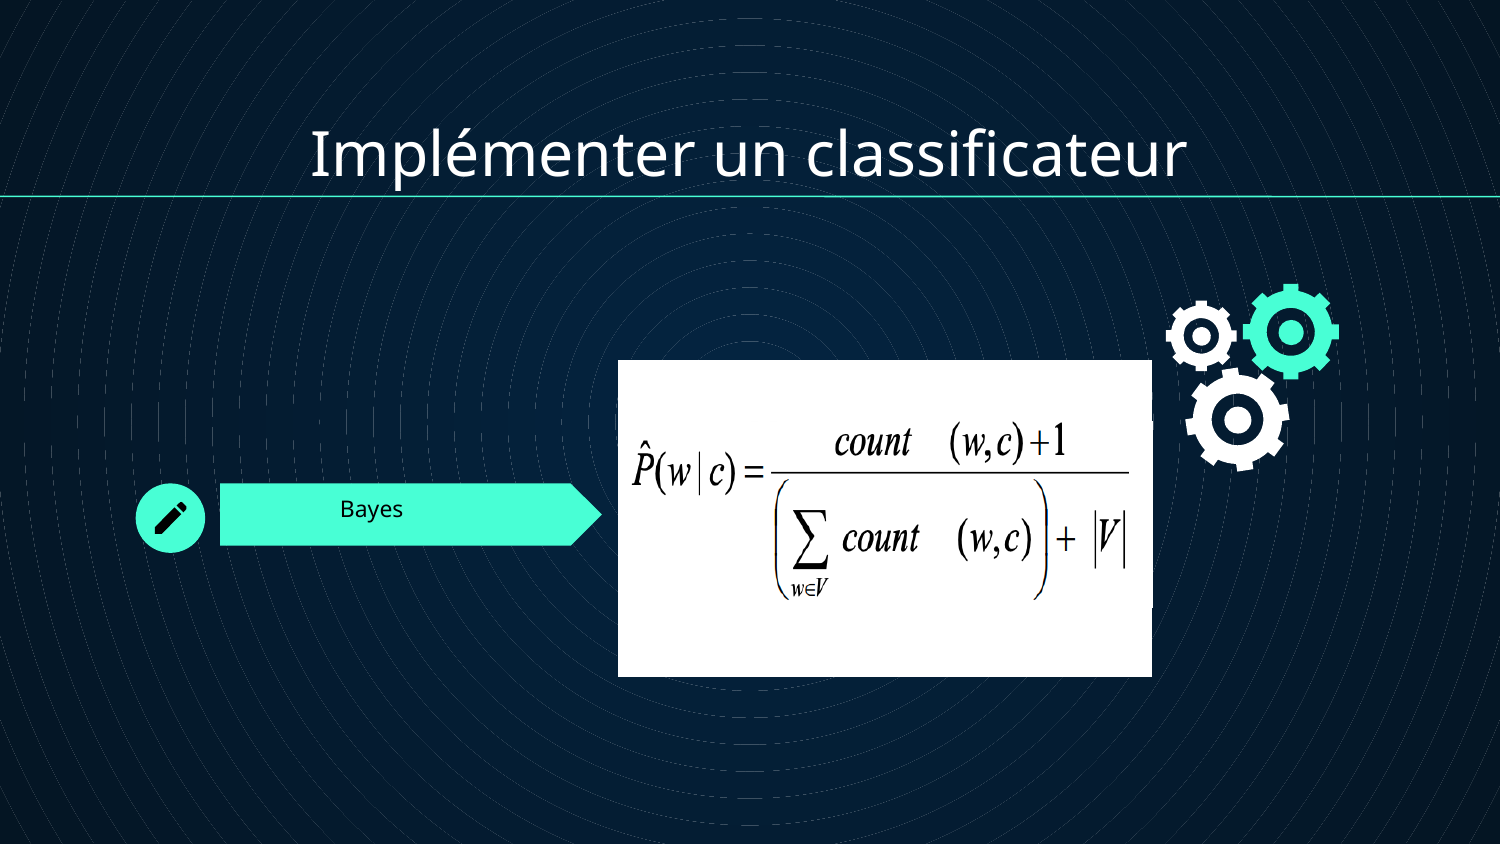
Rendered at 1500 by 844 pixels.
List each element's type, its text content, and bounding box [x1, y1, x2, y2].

text_box [154, 507, 182, 534]
text_box [1165, 300, 1237, 372]
picture [627, 421, 1153, 608]
text_box [617, 360, 1152, 678]
title Implémenter un classificateur [26, 104, 1474, 196]
text_box [1185, 367, 1290, 472]
text_box [176, 501, 187, 513]
text_box [220, 483, 593, 546]
title Implémenter un classificateur [26, 197, 1474, 205]
title Bayes [325, 505, 617, 538]
text_box [135, 483, 206, 553]
text_box [1242, 283, 1339, 380]
